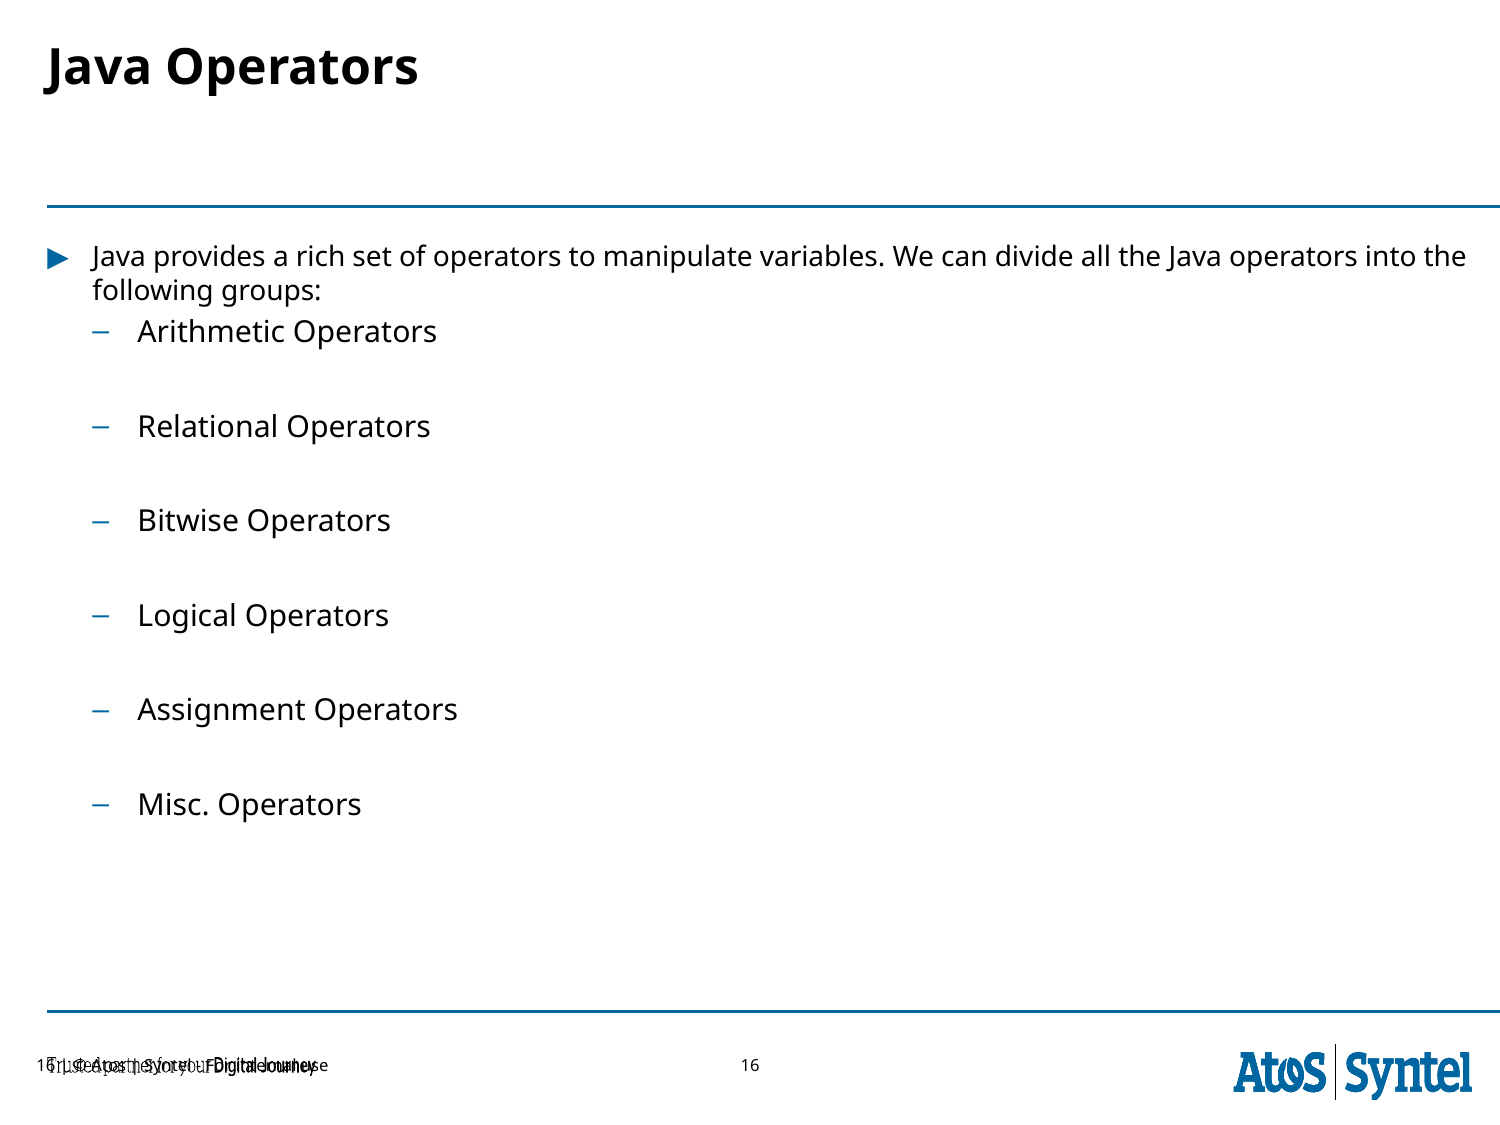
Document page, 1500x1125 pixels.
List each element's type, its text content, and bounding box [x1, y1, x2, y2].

list Java provides a rich set of operators to manipulate variables. We can divide all the Java operators into the following groups: Arithmetic Operators Relational Operators Bitwise Operators Logical Operators Assignment Operators Misc. Operators [47, 238, 1471, 983]
title Java Operators [47, 26, 1471, 185]
